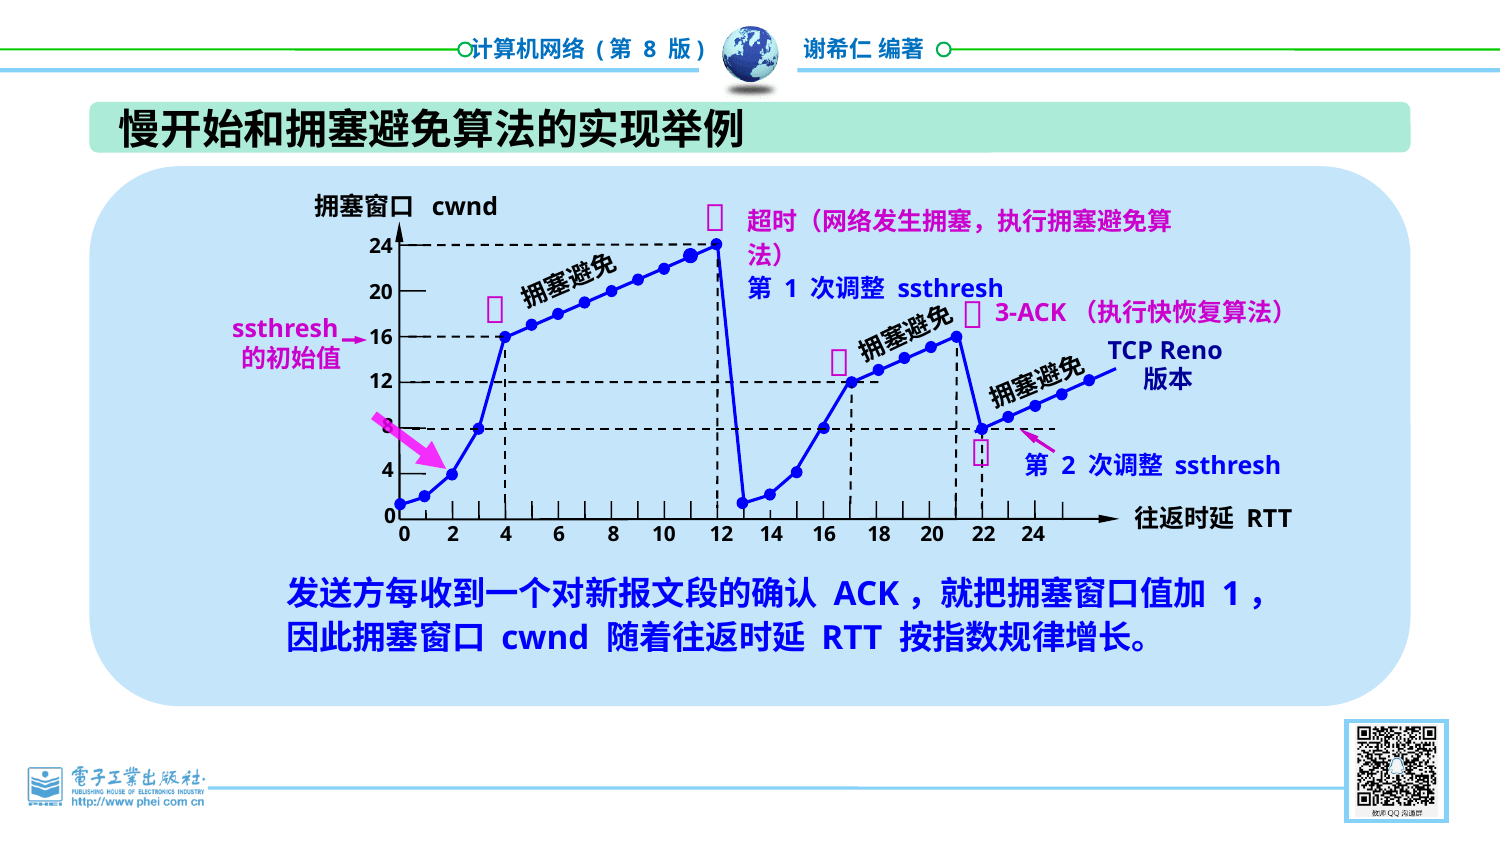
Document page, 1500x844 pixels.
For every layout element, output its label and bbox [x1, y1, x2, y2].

text_box [87, 164, 1413, 709]
picture [1355, 724, 1438, 817]
text_box [89, 95, 1411, 160]
picture [23, 764, 208, 809]
picture [720, 24, 780, 100]
